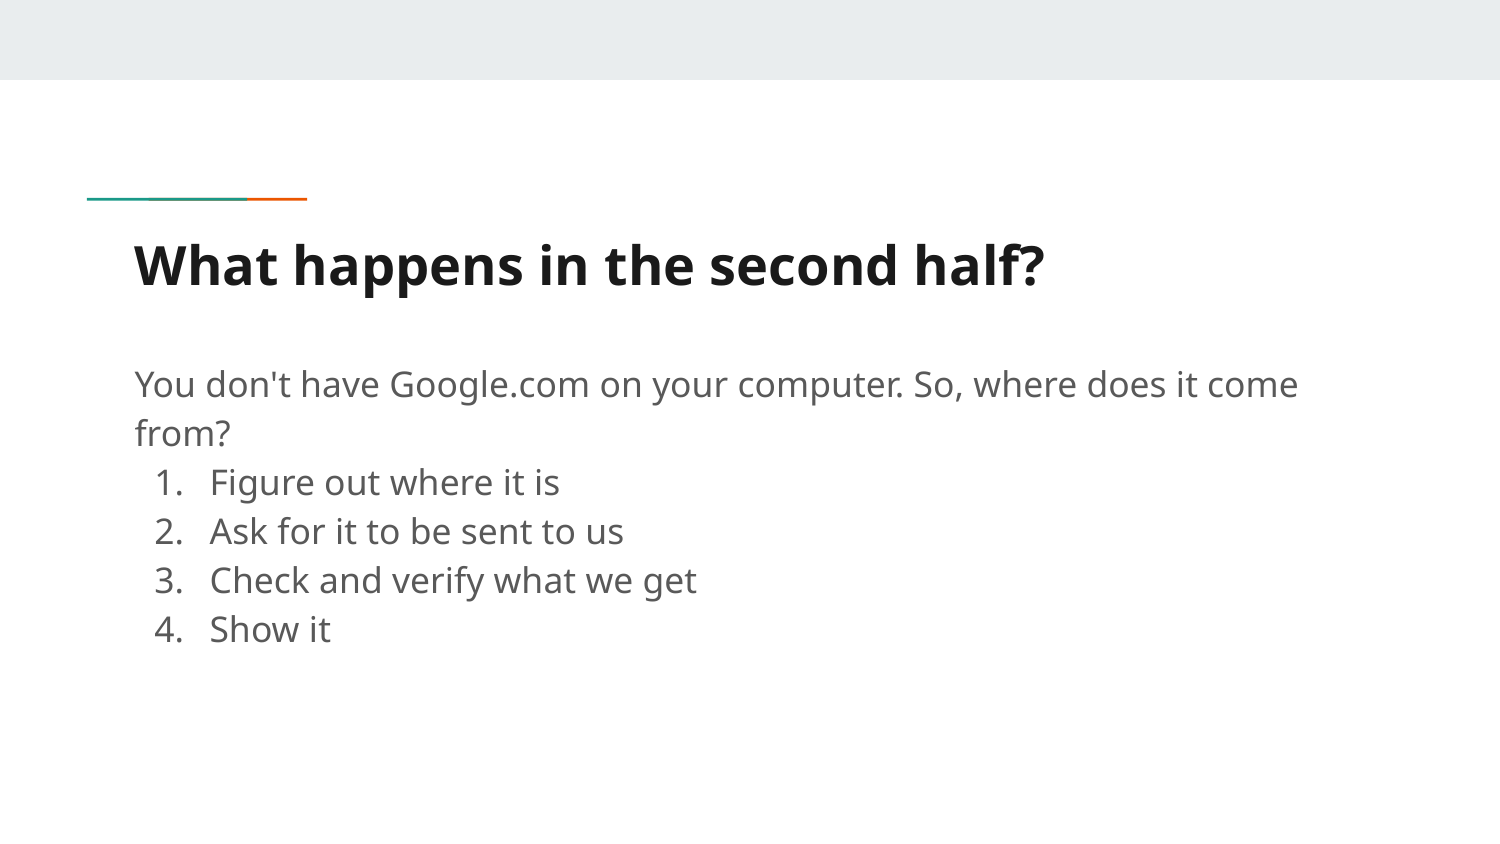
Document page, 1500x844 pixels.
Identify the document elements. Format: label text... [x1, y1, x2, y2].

list You don't have Google.com on your computer. So, where does it come from? Figure out where it is Ask for it to be sent to us Check and verify what we get Show it [119, 341, 1381, 712]
title What happens in the second half? [119, 216, 1381, 305]
